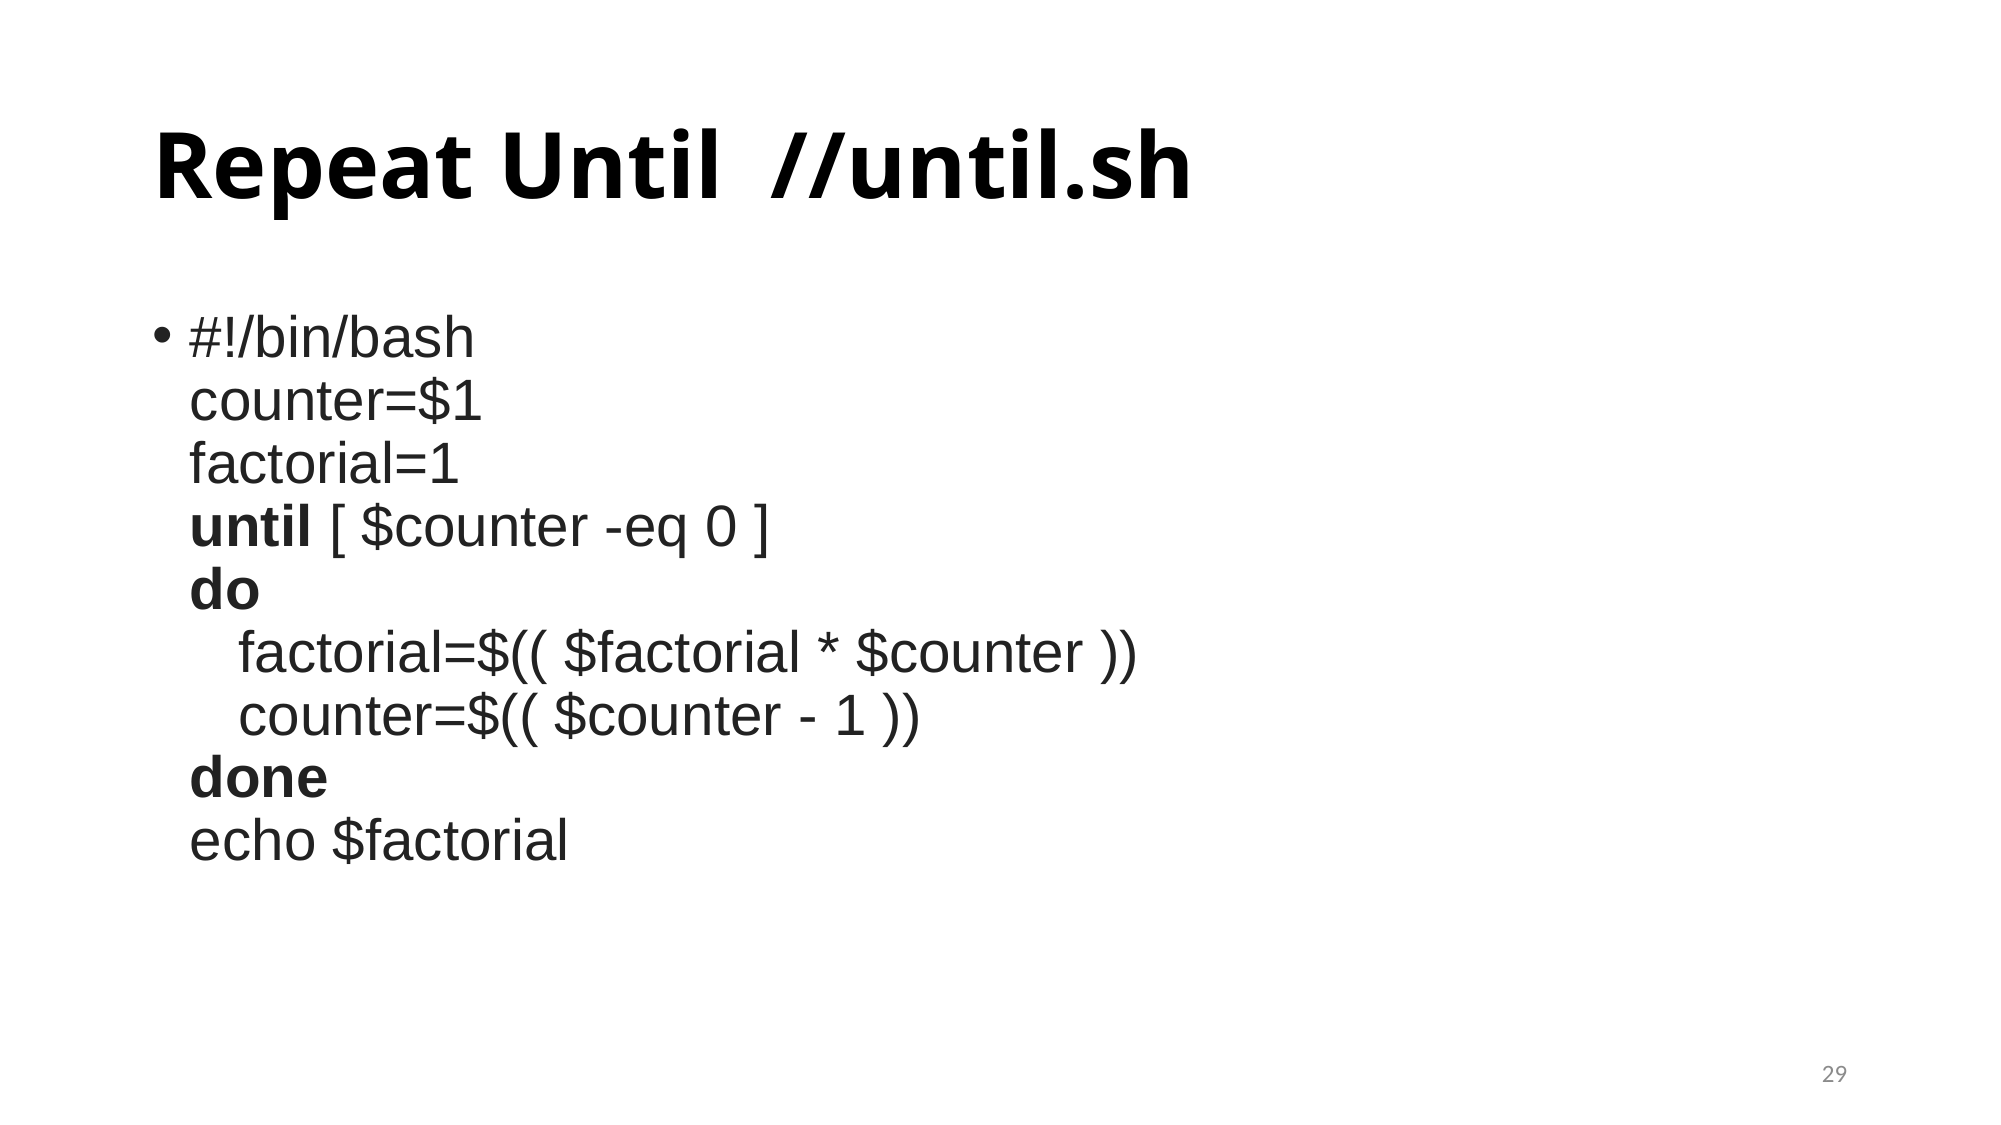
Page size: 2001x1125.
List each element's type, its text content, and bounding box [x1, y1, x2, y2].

title Repeat Until //until.sh [137, 59, 1863, 278]
slide_number 29 [1412, 1042, 1863, 1103]
list #!/bin/bash counter=$1 factorial=1 until [ $counter -eq 0 ] do factorial=$(( $factorial * $counter )) counter=$(( $counter - 1 )) done echo $factorial [137, 299, 1863, 1014]
